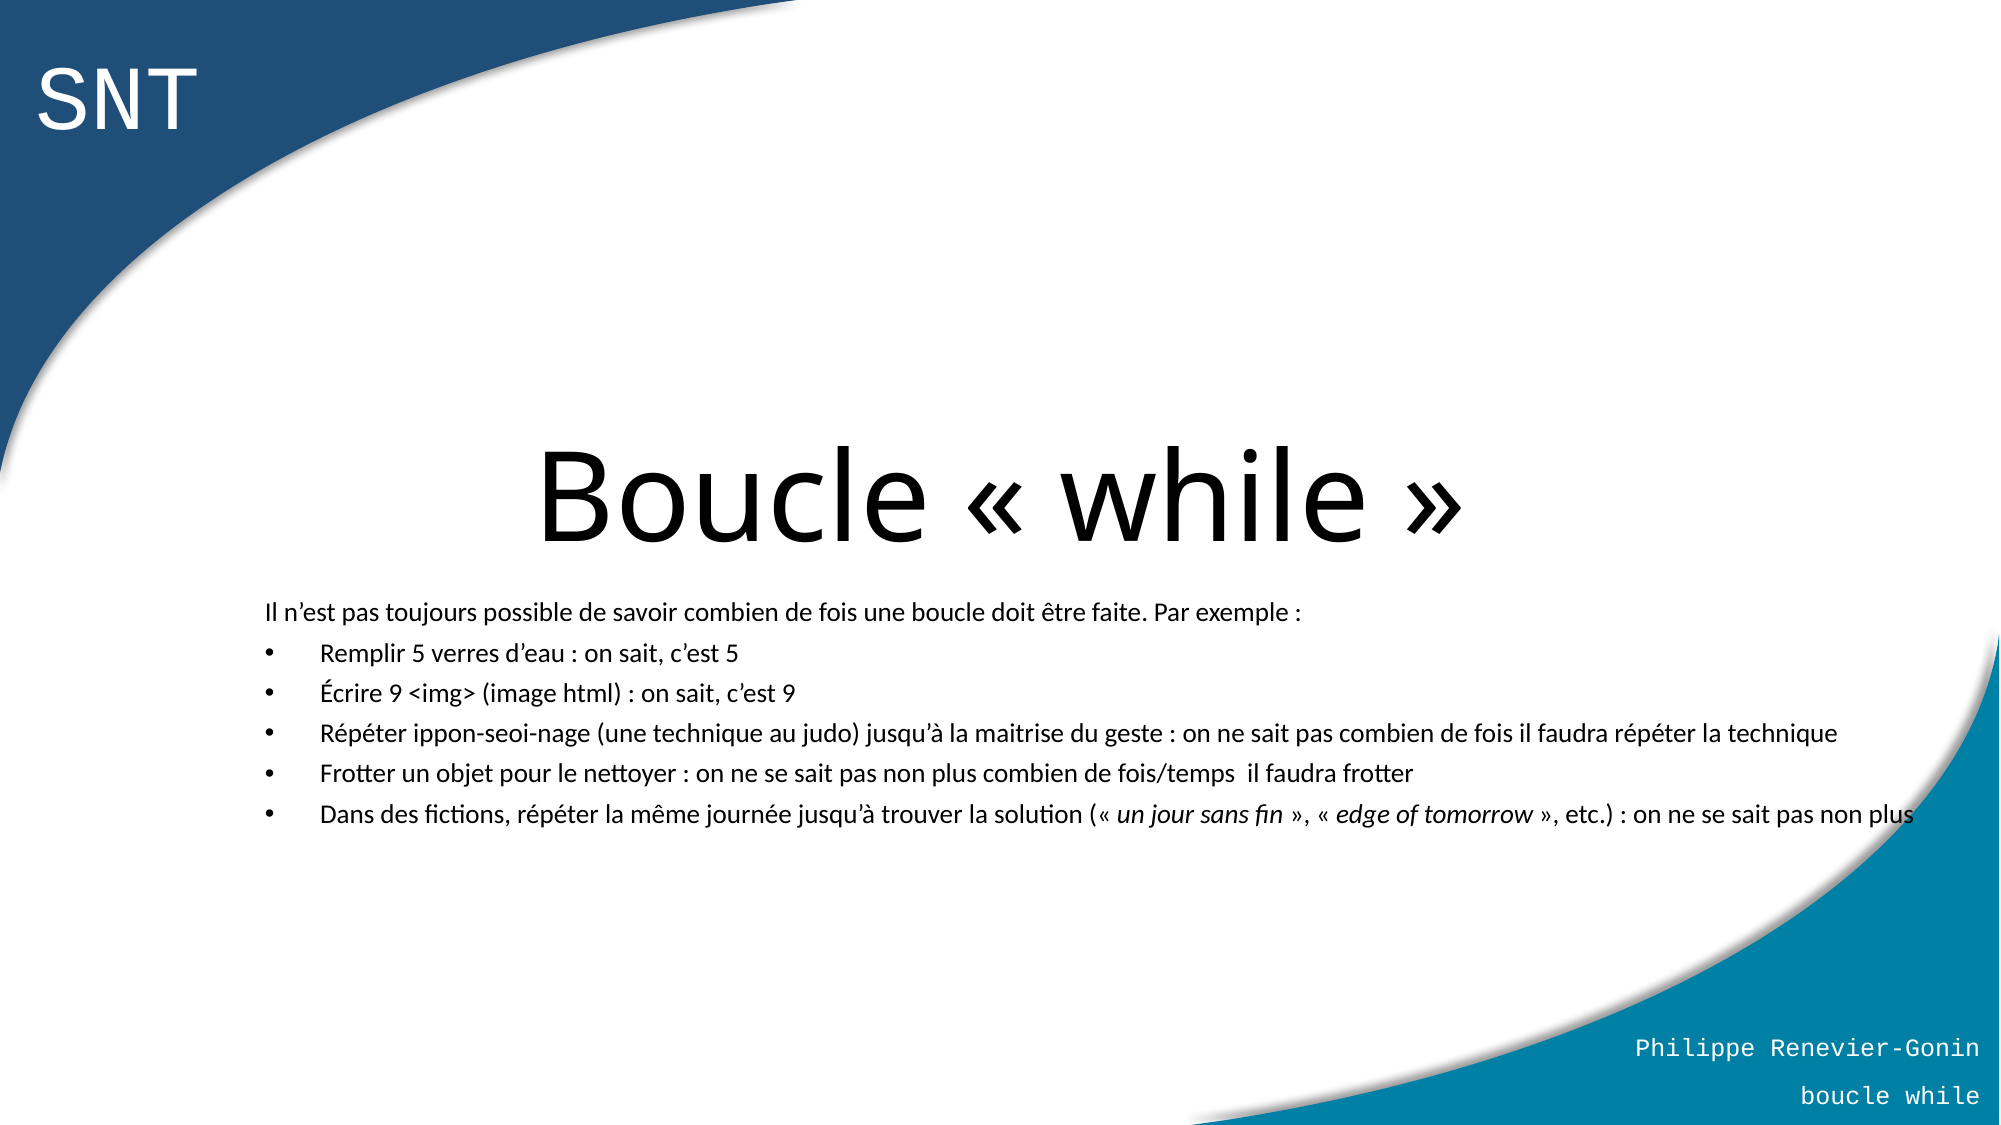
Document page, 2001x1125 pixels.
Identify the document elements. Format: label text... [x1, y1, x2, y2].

subtitle Il n’est pas toujours possible de savoir combien de fois une boucle doit être faite. Par exemple : Remplir 5 verres d’eau : on sait, c’est 5 Écrire 9 <img> (image html) : on sait, c’est 9 Répéter ippon-seoi-nage (une technique au judo) jusqu’à la maitrise du geste : on ne sait pas combien de fois il faudra répéter la technique Frotter un objet pour le nettoyer : on ne se sait pas non plus combien de fois/temps il faudra frotter Dans des fictions, répéter la même journée jusqu’à trouver la solution (« un jour sans fin », « edge of tomorrow », etc.) : on ne se sait pas non plus [249, 590, 1957, 863]
title Boucle « while » [249, 184, 1750, 576]
